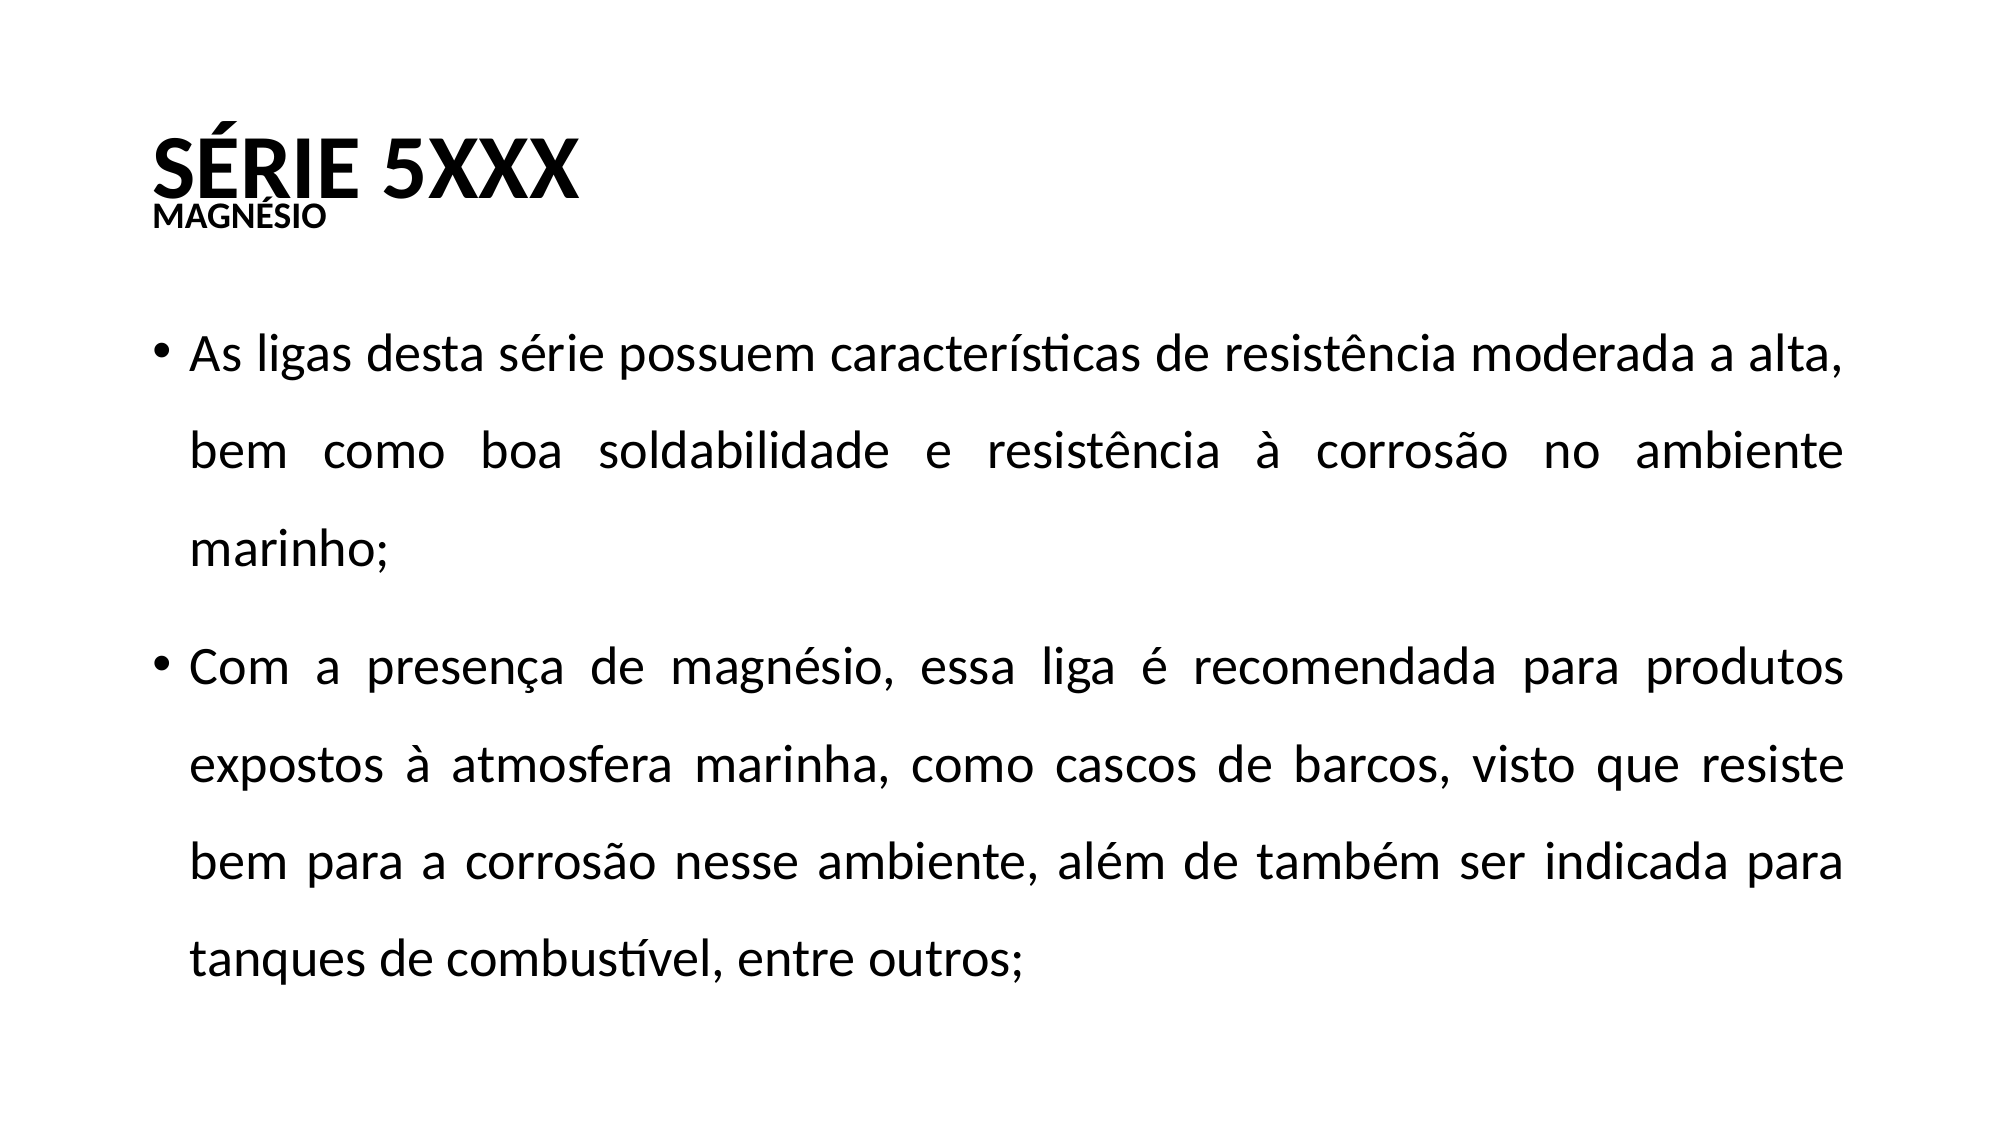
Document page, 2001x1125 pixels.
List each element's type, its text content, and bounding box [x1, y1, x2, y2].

title SÉRIE 5XXX [137, 59, 1863, 277]
text_box MAGNÉSIO [137, 183, 717, 244]
list As ligas desta série possuem características de resistência moderada a alta, bem como boa soldabilidade e resistência à corrosão no ambiente marinho; Com a presença de magnésio, essa liga é recomendada para produtos expostos à atmosfera marinha, como cascos de barcos, visto que resiste bem para a corrosão nesse ambiente, além de também ser indicada para tanques de combustível, entre outros; [137, 277, 1863, 992]
